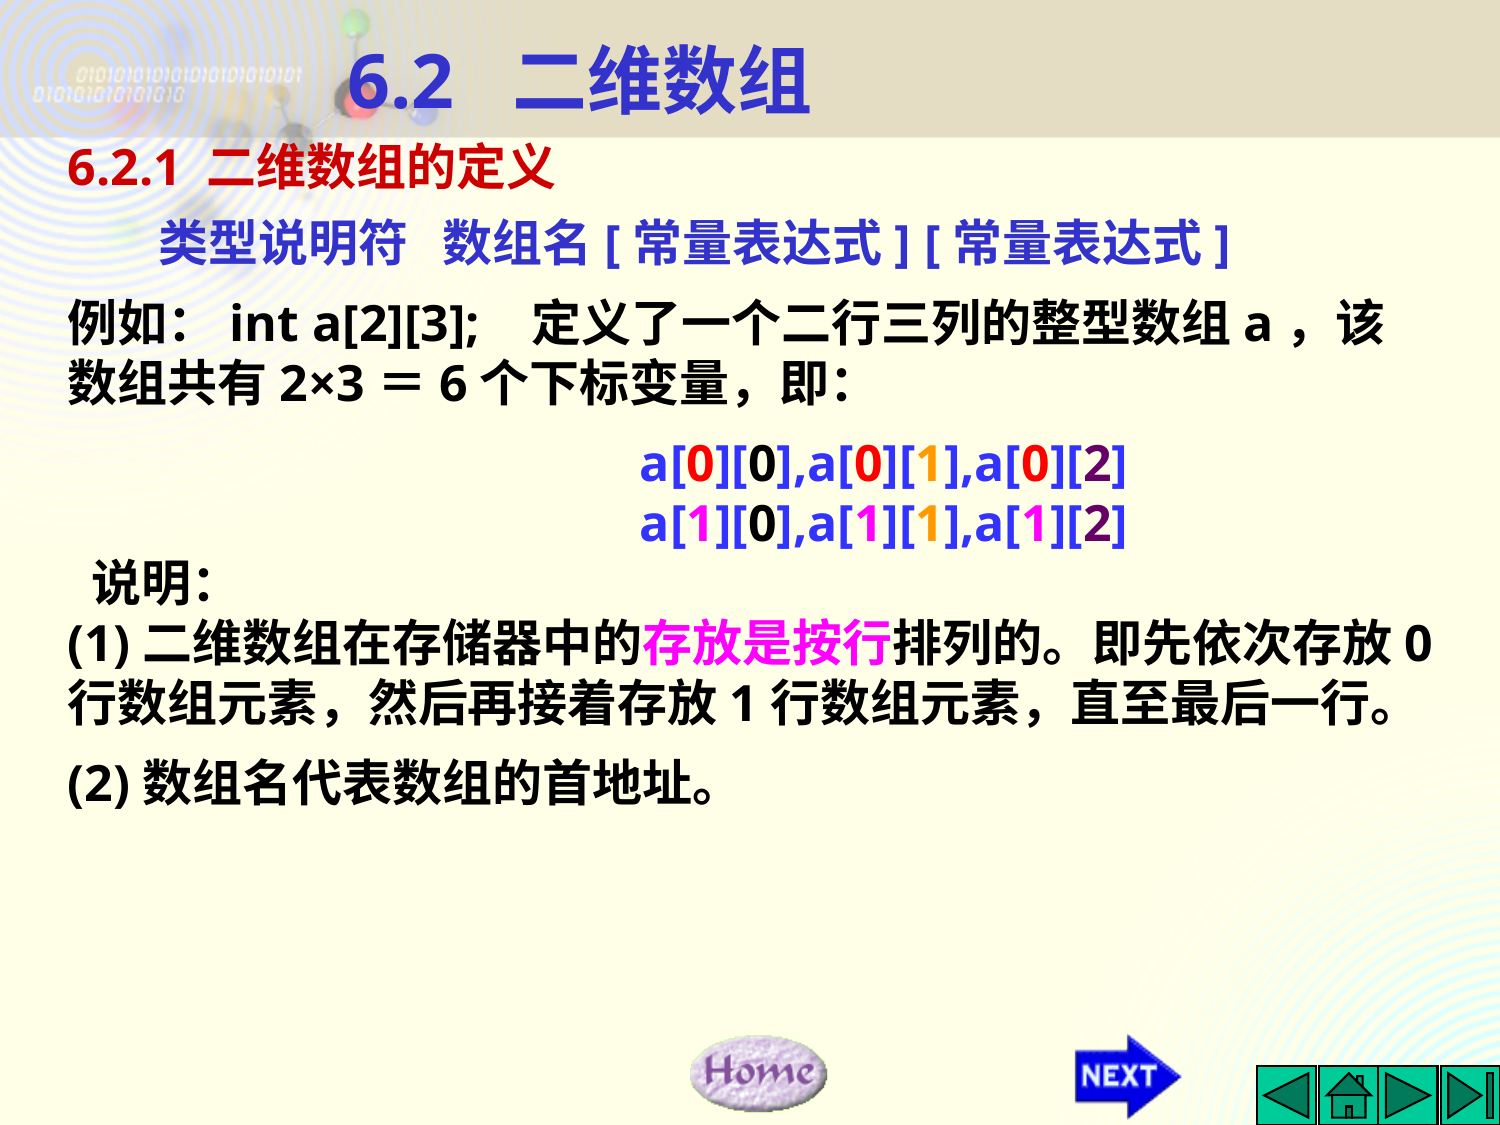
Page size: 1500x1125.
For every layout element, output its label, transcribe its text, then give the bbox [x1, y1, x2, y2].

picture [690, 1034, 829, 1114]
picture [1065, 1034, 1192, 1125]
text_box 6.2 二维数组 [332, 26, 827, 131]
text_box 6.2.1 二维数组的定义 类型说明符 数组名[常量表达式] [常量表达式] 例如：int a[2][3]; 定义了一个二行三列的整型数组a，该数组共有2×3＝6个下标变量，即： a[0][0],a[0][1],a[0][2] a[1][0],a[1][1],a[1][2] 说明： (1)二维数组在存储器中的存放是按行排列的。即先依次存放0行数组元素，然后再接着存放1行数组元素，直至最后一行。 (2)数组名代表数组的首地址。 [53, 137, 1450, 819]
